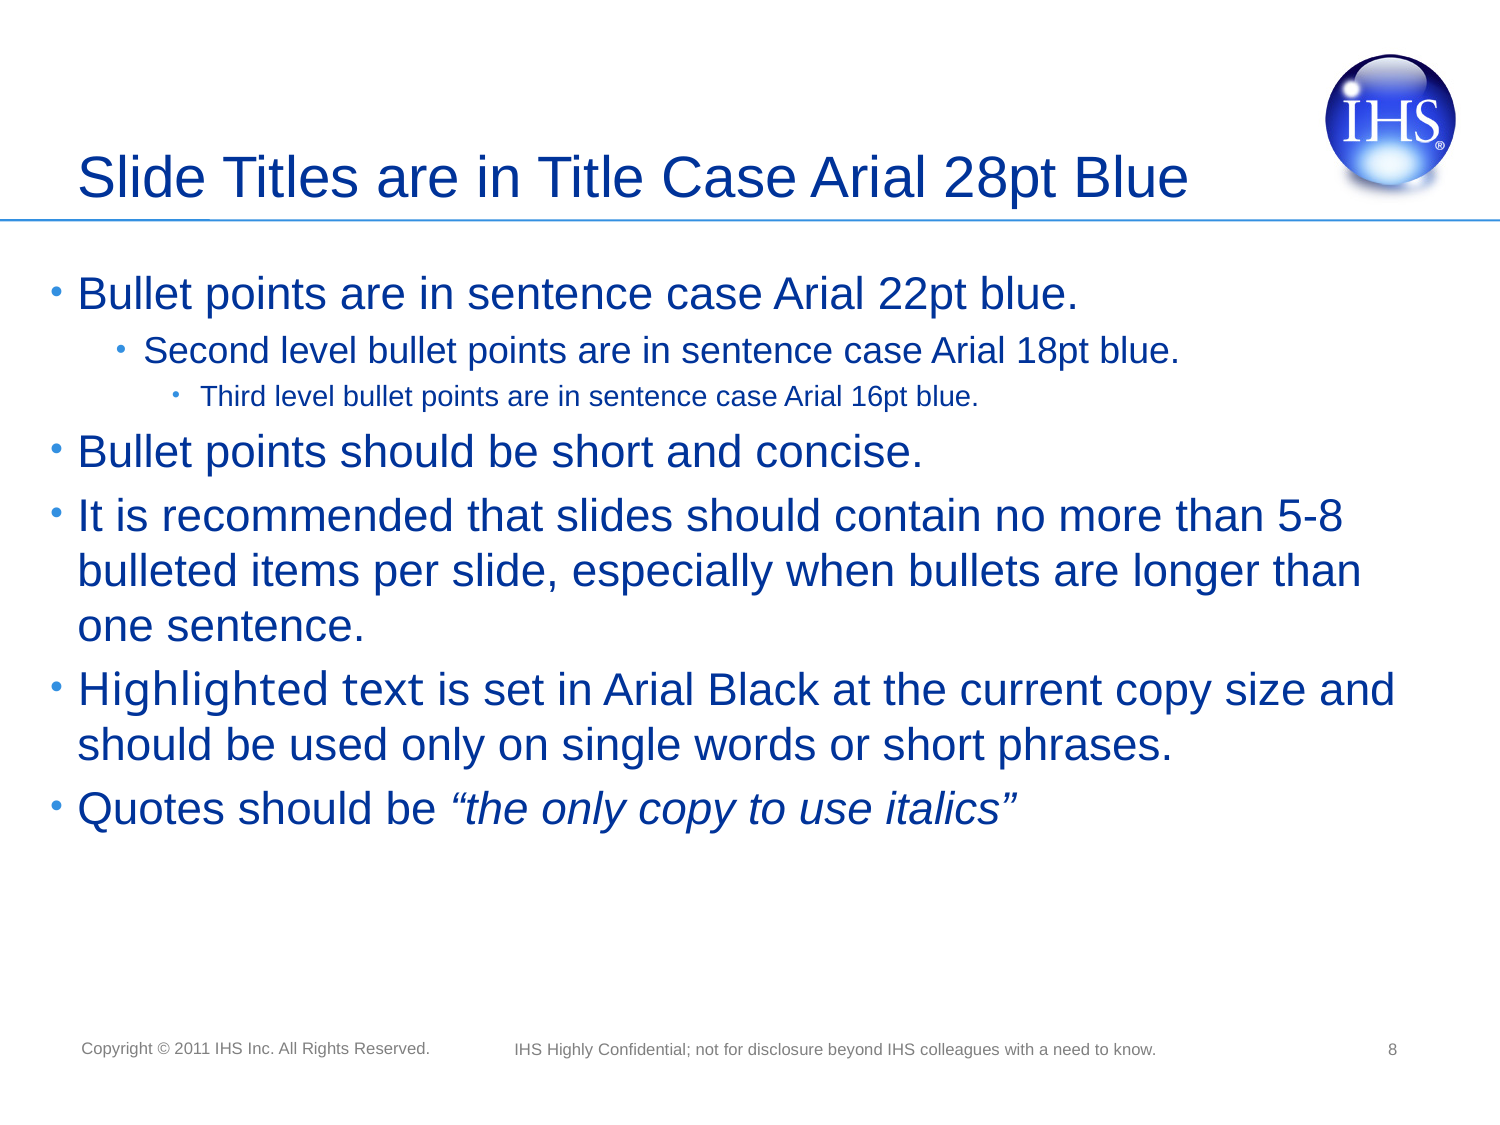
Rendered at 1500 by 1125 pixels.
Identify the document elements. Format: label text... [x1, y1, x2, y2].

list Bullet points are in sentence case Arial 22pt blue. Second level bullet points are in sentence case Arial 18pt blue. Third level bullet points are in sentence case Arial 16pt blue. Bullet points should be short and concise. It is recommended that slides should contain no more than 5-8 bulleted items per slide, especially when bullets are longer than one sentence. Highlighted text is set in Arial Black at the current copy size and should be used only on single words or short phrases. Quotes should be “the only copy to use italics” [34, 255, 1436, 997]
slide_number 8 [1262, 1015, 1413, 1067]
picture [1318, 47, 1461, 205]
title Slide Titles are in Title Case Arial 28pt Blue [62, 30, 1297, 217]
